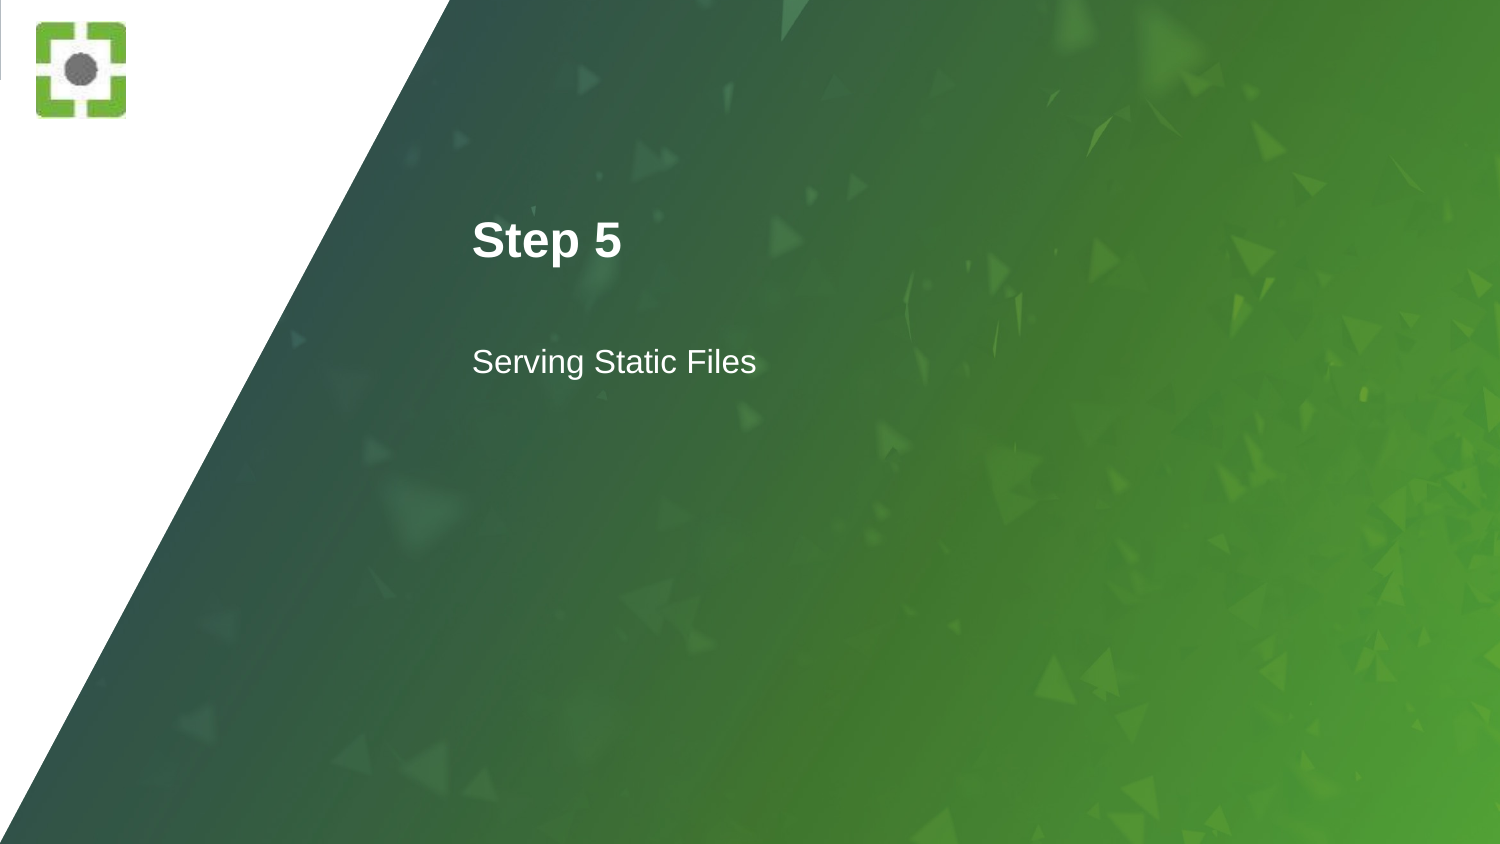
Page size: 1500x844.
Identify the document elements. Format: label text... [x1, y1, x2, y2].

picture [35, 21, 127, 119]
list Step 5 [457, 212, 1449, 282]
list Serving Static Files [457, 327, 1449, 671]
picture [0, 0, 1500, 844]
